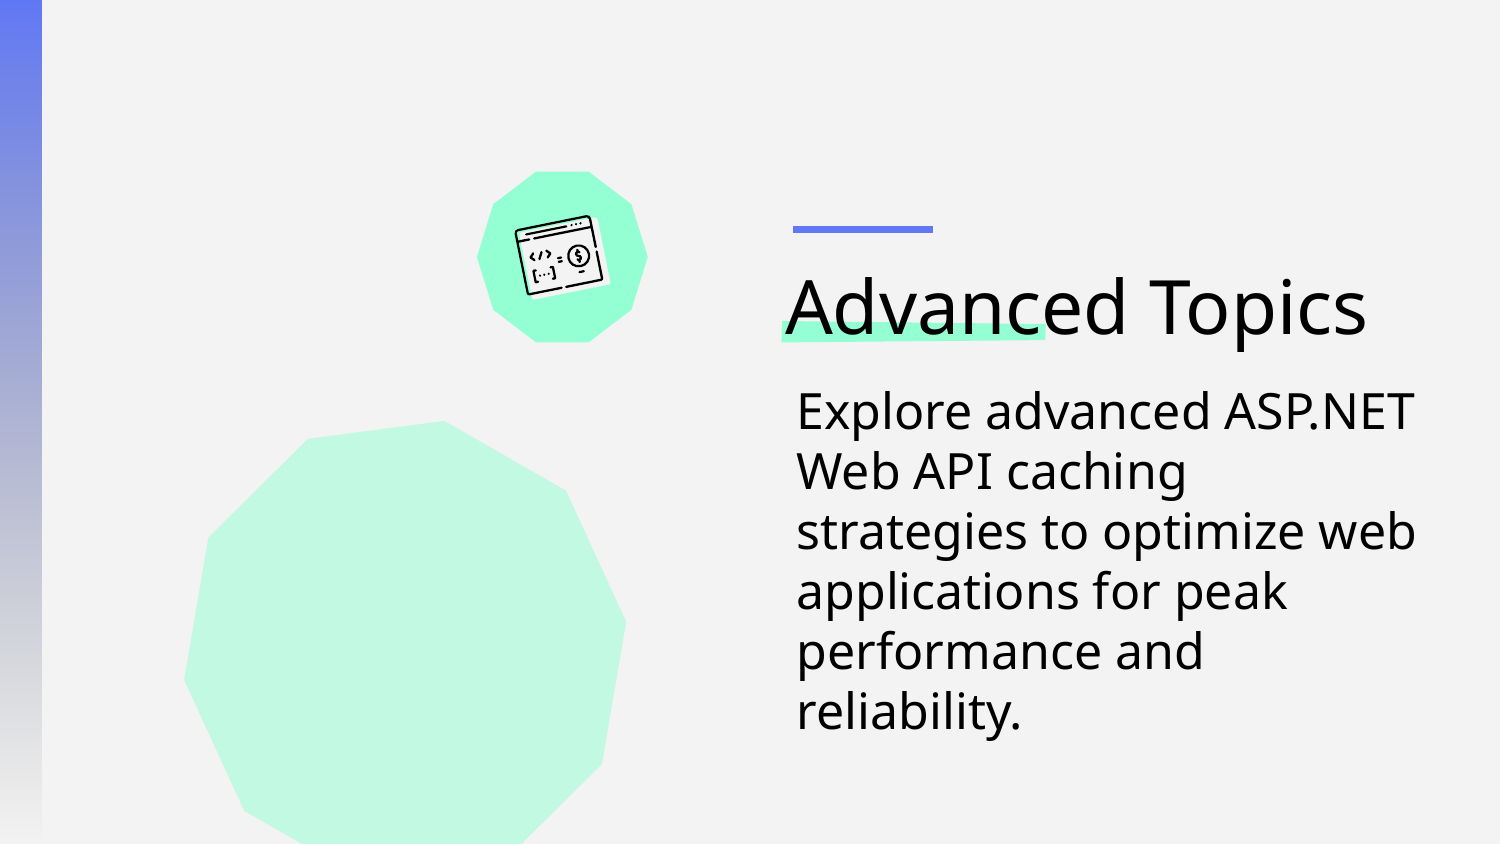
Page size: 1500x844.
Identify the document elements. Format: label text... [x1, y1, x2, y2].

subtitle Explore advanced ASP.NET Web API caching strategies to optimize web applications for peak performance and reliability. [781, 364, 1447, 630]
title Advanced Topics [769, 255, 1436, 354]
text_box [476, 171, 648, 343]
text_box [519, 220, 605, 294]
